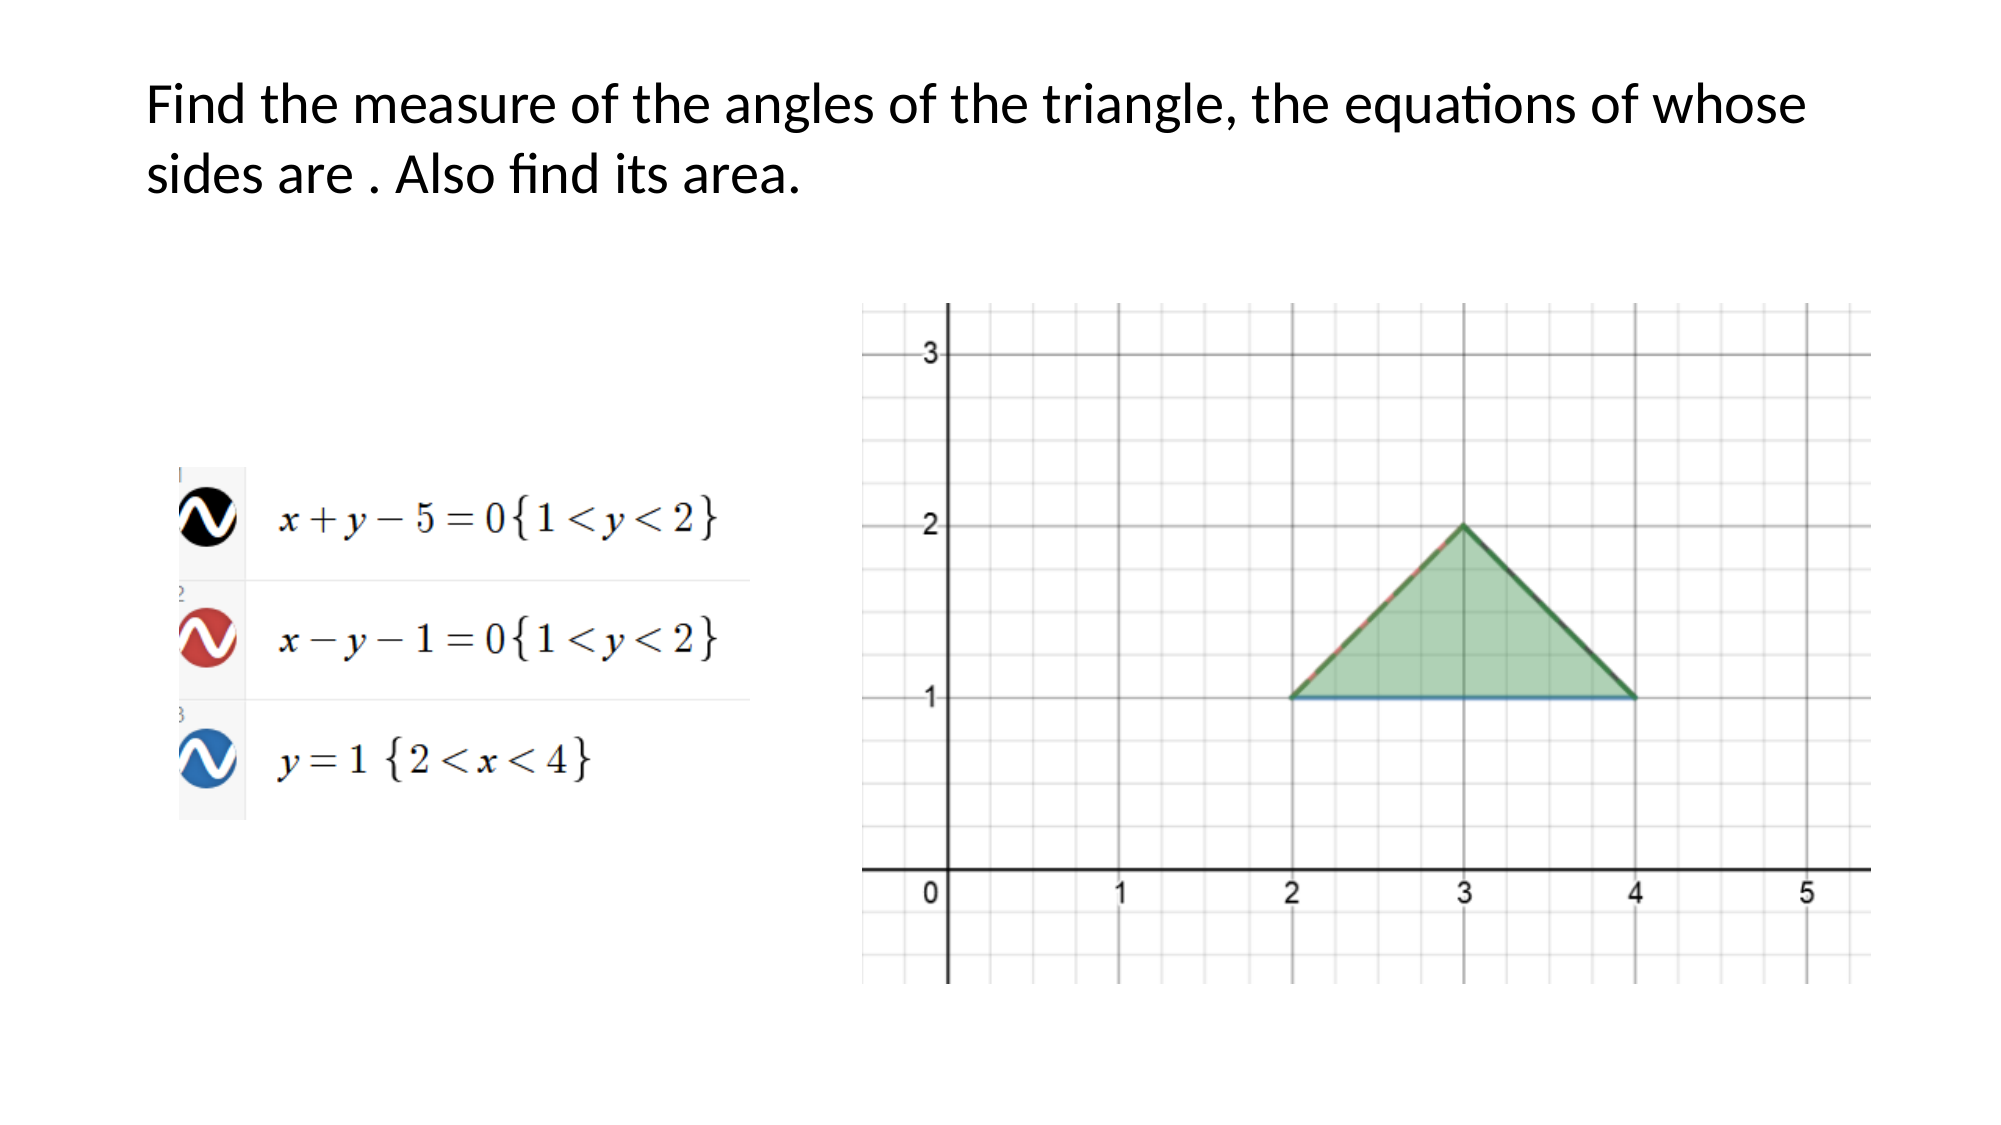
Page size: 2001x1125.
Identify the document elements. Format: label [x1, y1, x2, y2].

picture [179, 467, 750, 820]
picture [862, 303, 1871, 984]
